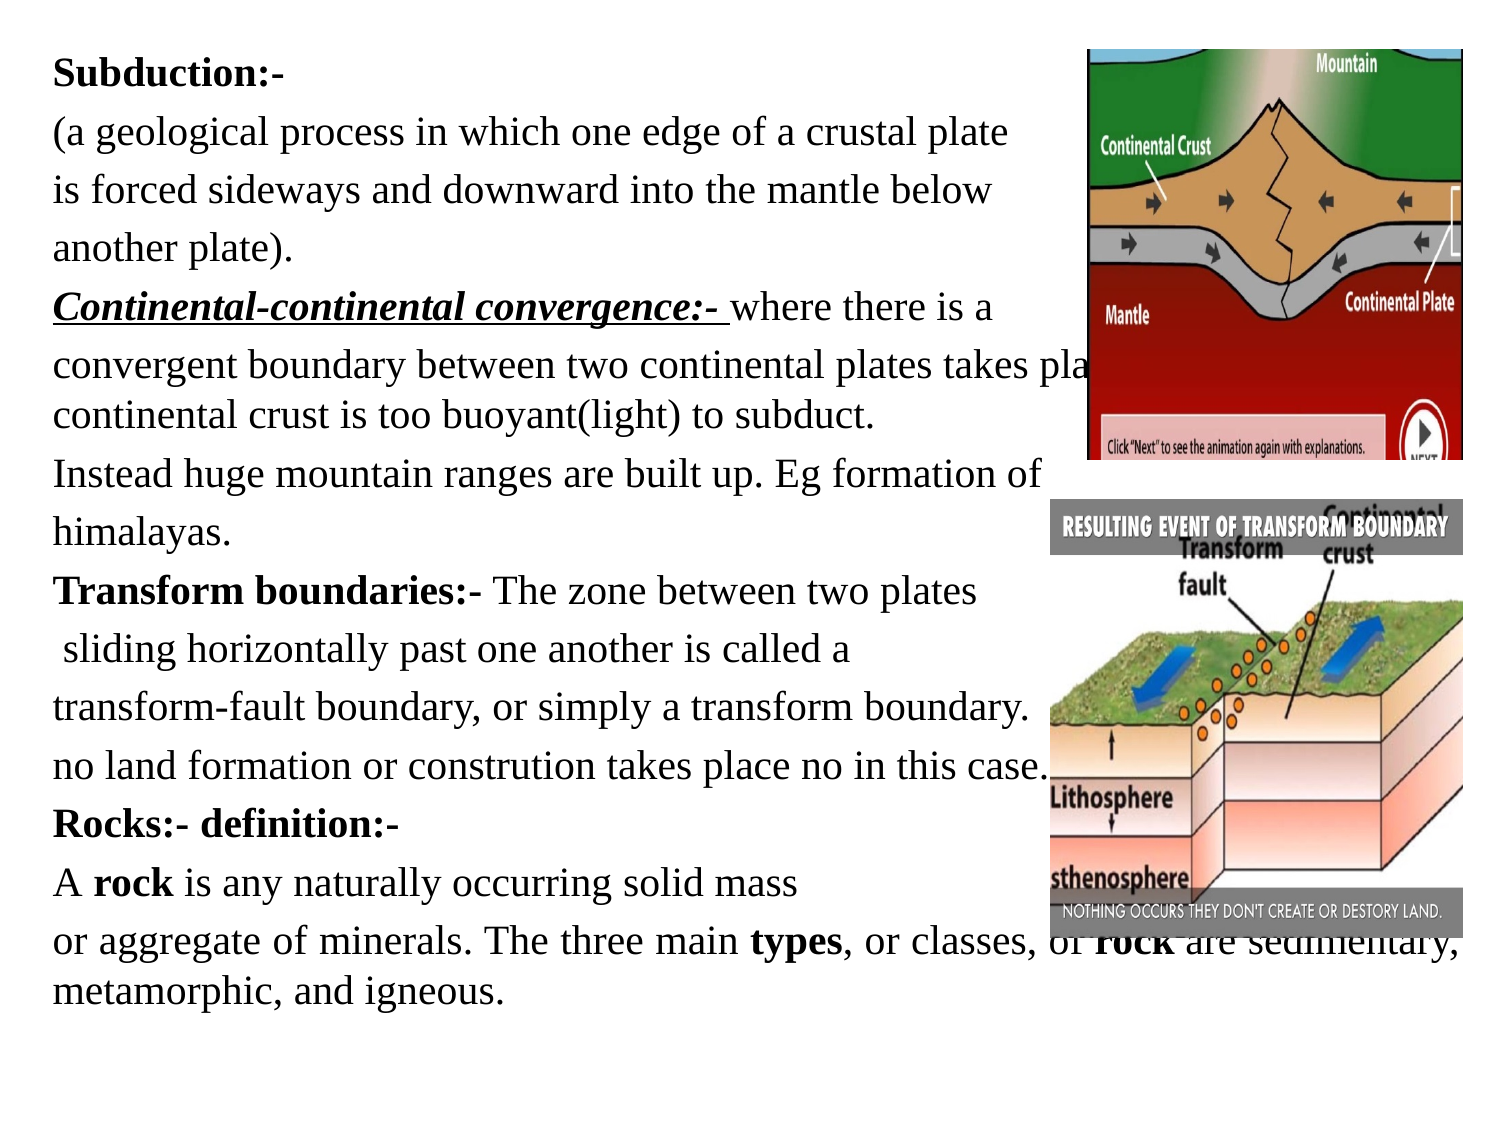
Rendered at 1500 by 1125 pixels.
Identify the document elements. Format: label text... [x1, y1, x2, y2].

picture [1049, 499, 1463, 938]
list Subduction:- (a geological process in which one edge of a crustal plate is forced sideways and downward into the mantle below another plate). Continental-continental convergence:- where there is a convergent boundary between two continental plates takes place because continental crust is too buoyant(light) to subduct. Instead huge mountain ranges are built up. Eg formation of himalayas. Transform boundaries:- The zone between two plates sliding horizontally past one another is called a transform-fault boundary, or simply a transform boundary. no land formation or constrution takes place no in this case. Rocks:- definition:- A rock is any naturally occurring solid mass or aggregate of minerals. The three main types, or classes, of rock are sedimentary, metamorphic, and igneous. [37, 37, 1475, 1088]
picture [1087, 49, 1463, 460]
